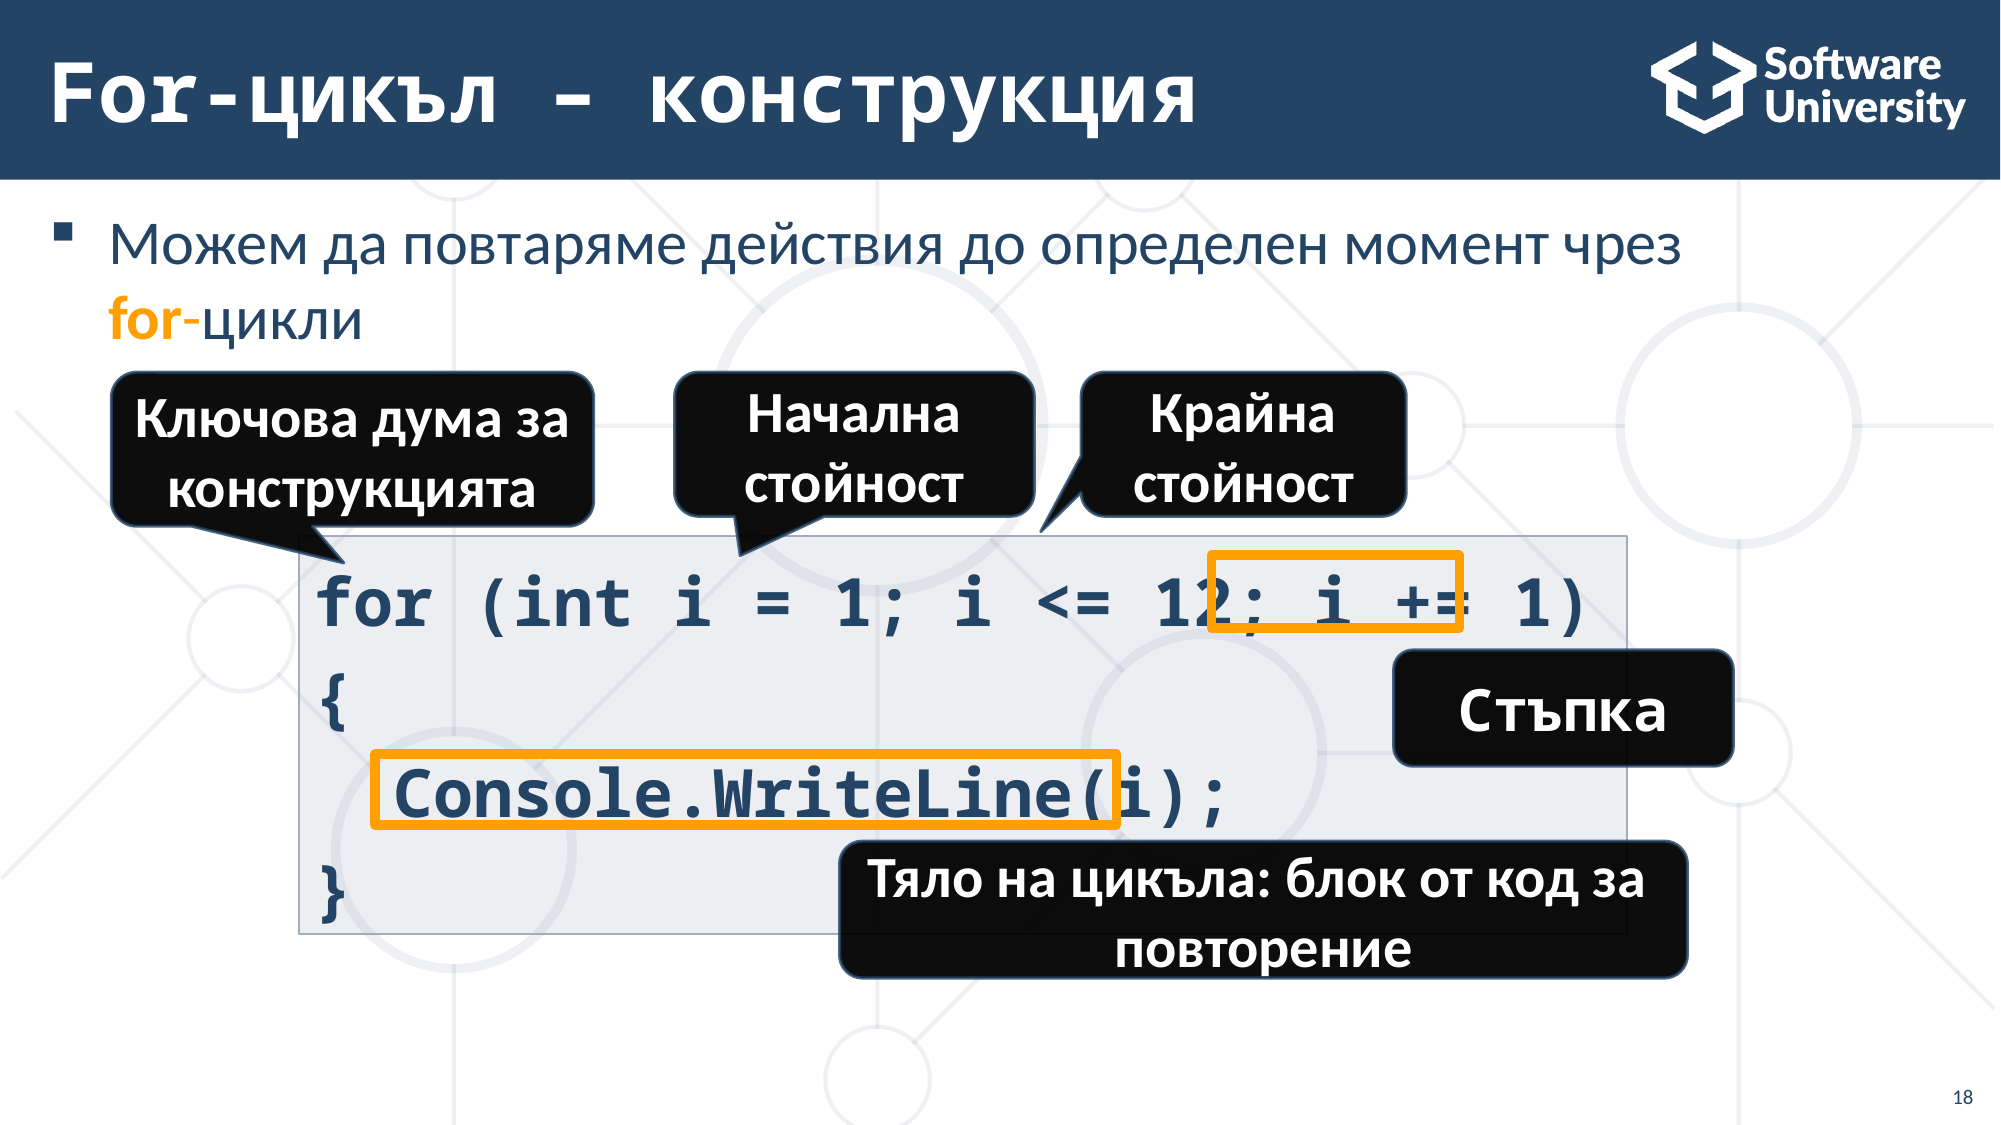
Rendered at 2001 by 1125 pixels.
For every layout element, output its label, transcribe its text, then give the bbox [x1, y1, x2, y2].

title For-цикъл – конструкция [31, 16, 1625, 162]
text_box Тяло на цикъла: блок от код за повторение [837, 839, 1690, 981]
text_box Стъпка [1391, 647, 1736, 769]
text_box [373, 752, 1119, 827]
text_box [1209, 553, 1461, 630]
slide_number 16 [1927, 1067, 1989, 1117]
text_box Крайна стойност [1038, 370, 1409, 534]
text_box Начална стойност [672, 370, 1037, 558]
list Можем да повтаряме действия до определен момент чрез for-цикли [31, 196, 1970, 1104]
text_box Ключова дума за конструкцията [109, 370, 596, 565]
picture [1651, 41, 1966, 134]
text_box for (int i = 1; i <= 12; i += 1) { Console.WriteLine(i); } [298, 536, 1627, 935]
